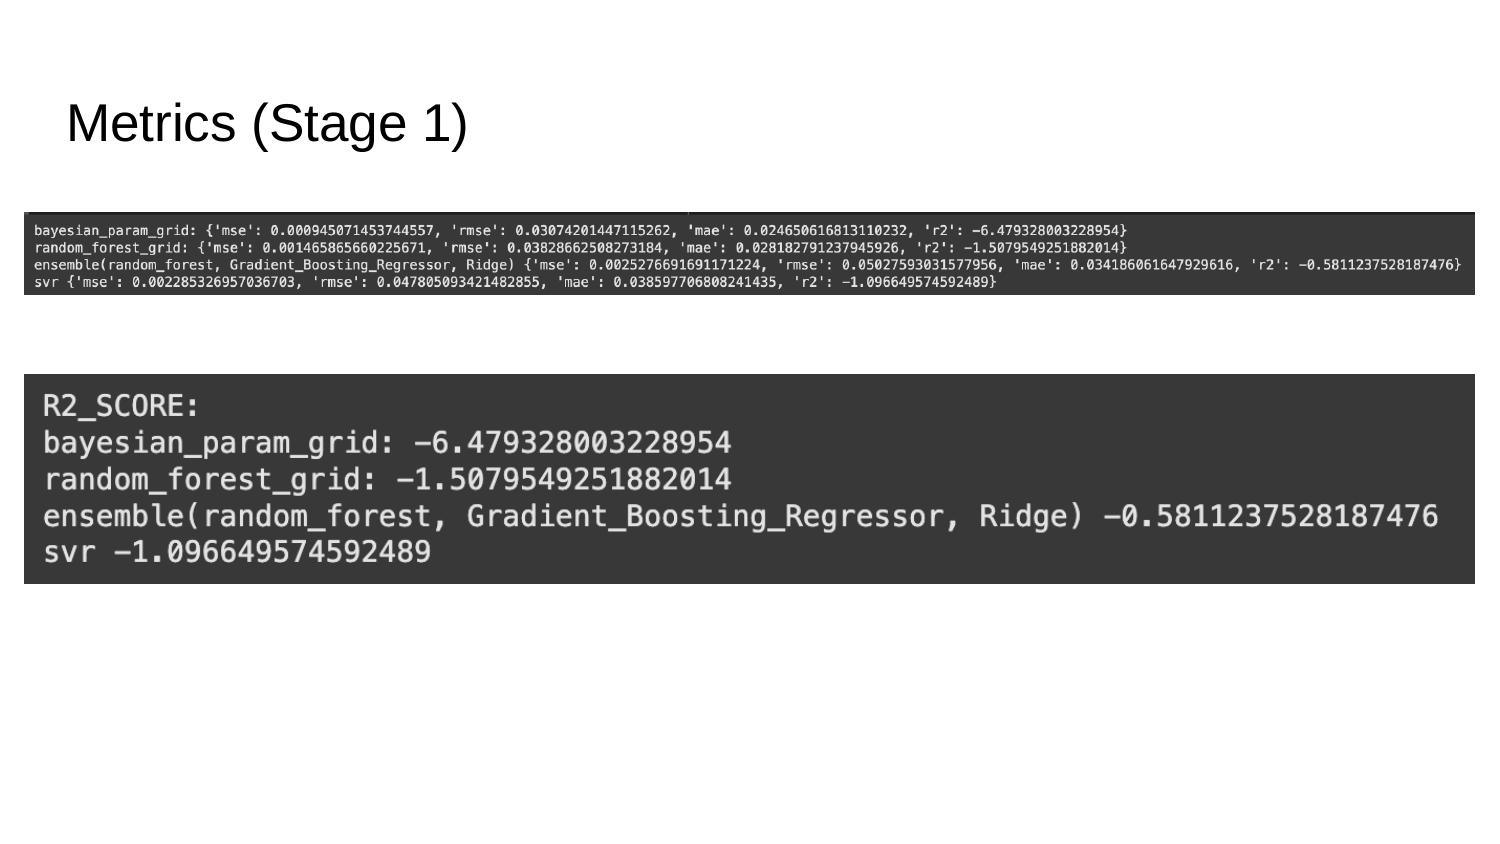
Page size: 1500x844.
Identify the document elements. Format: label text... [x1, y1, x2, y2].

picture [24, 373, 1476, 584]
picture [24, 212, 1476, 296]
title Metrics (Stage 1) [51, 72, 1449, 167]
